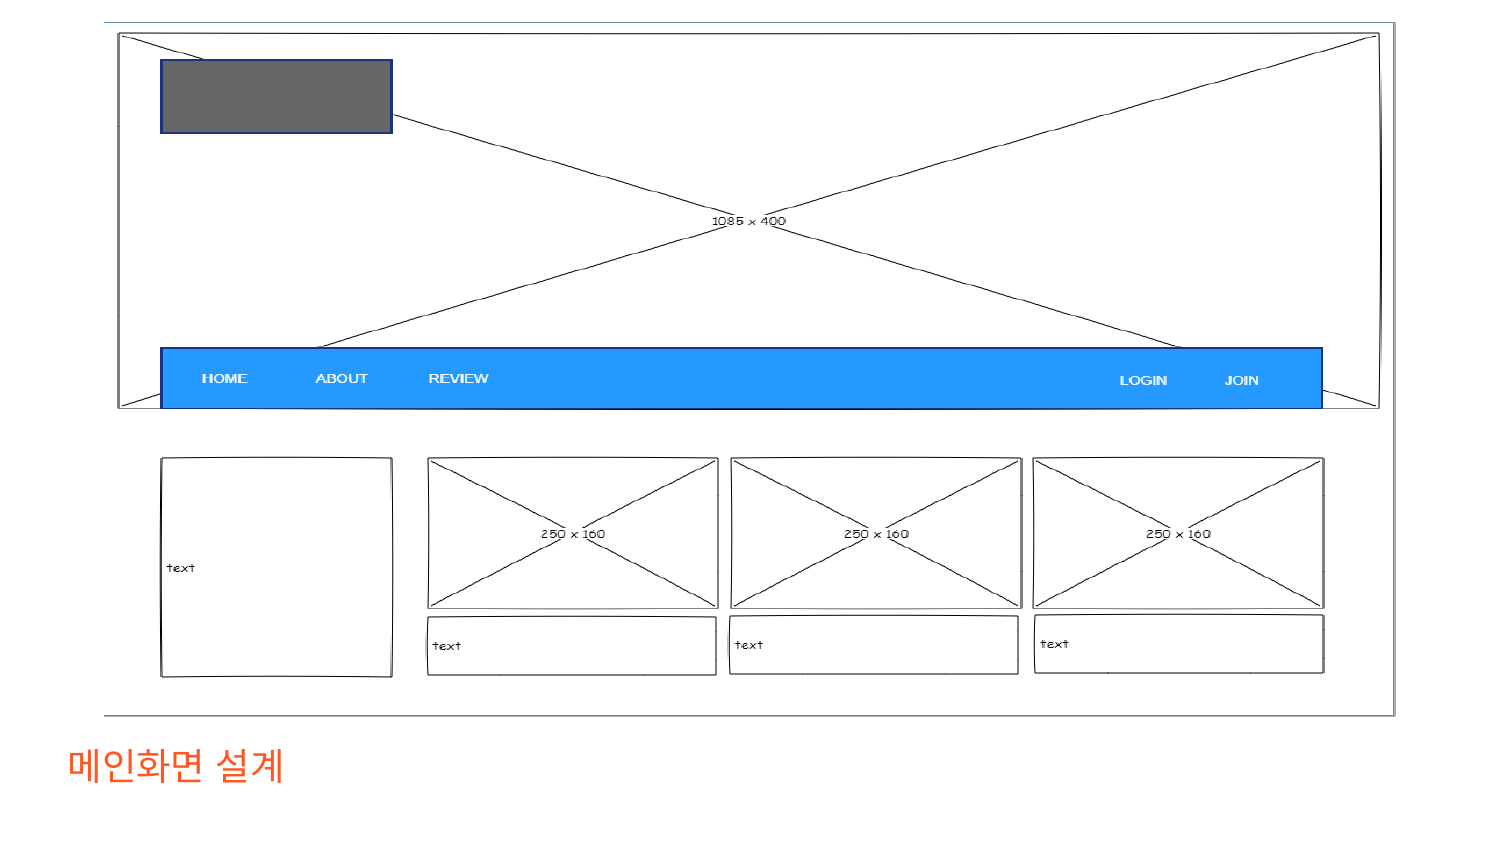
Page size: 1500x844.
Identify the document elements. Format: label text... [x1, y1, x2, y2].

list 메인화면 설계 [52, 738, 1037, 793]
picture [104, 22, 1396, 718]
